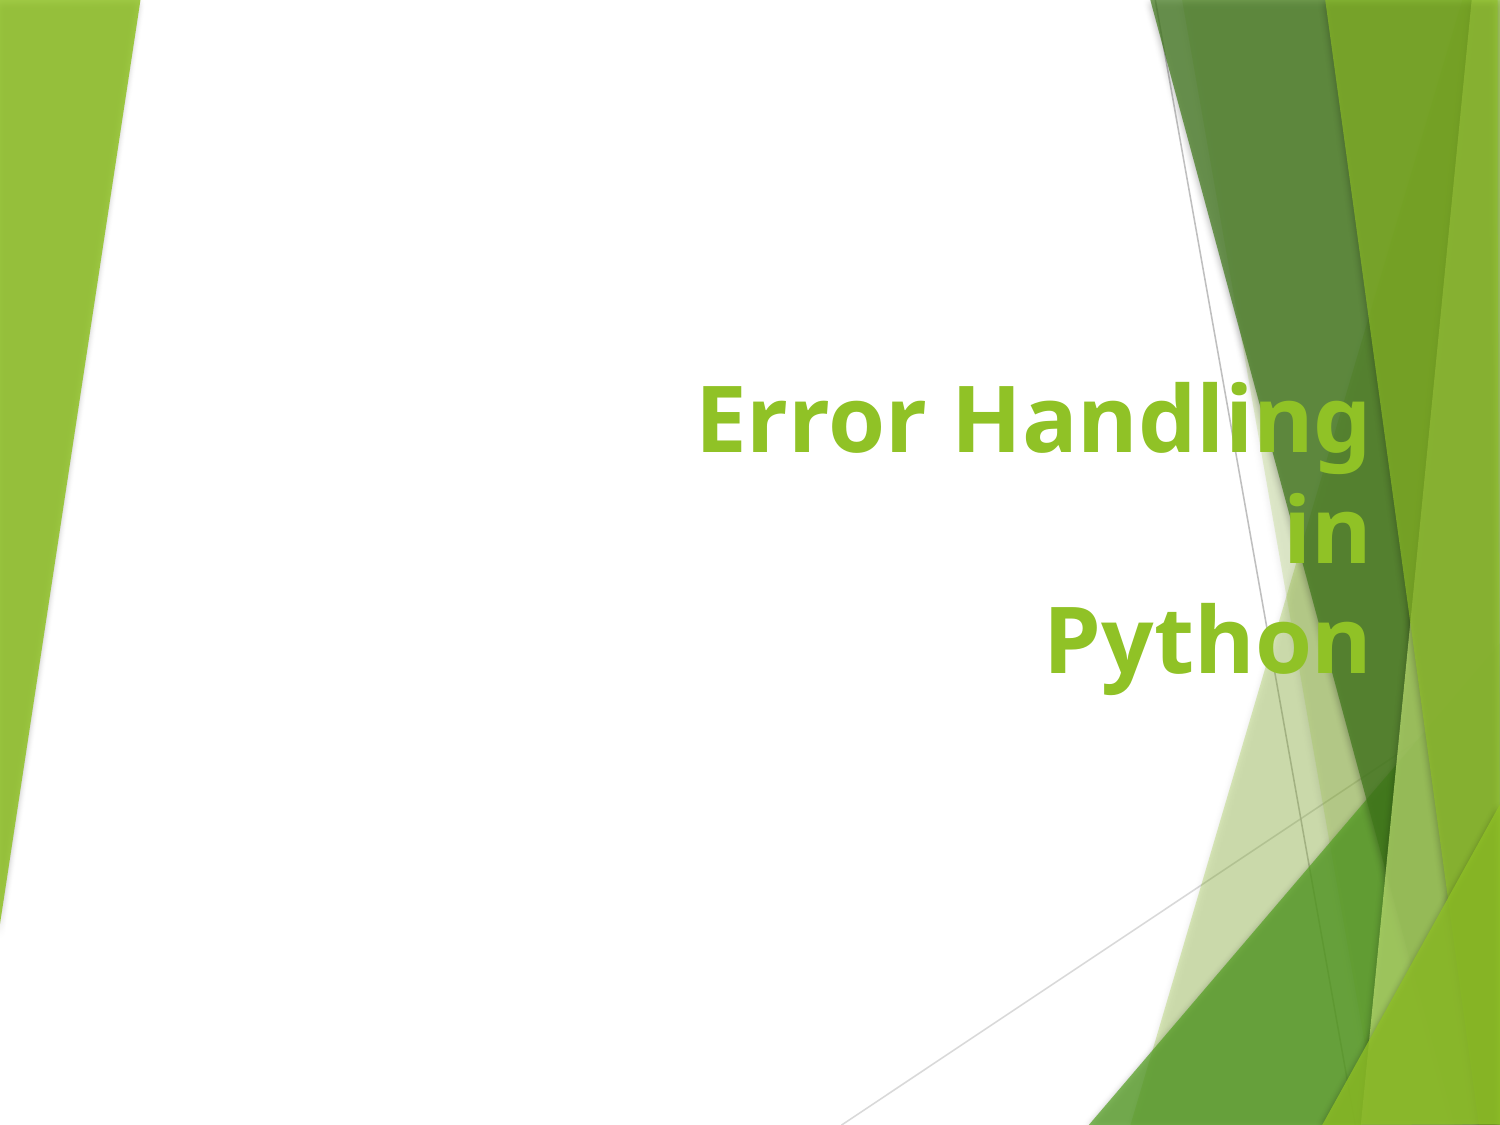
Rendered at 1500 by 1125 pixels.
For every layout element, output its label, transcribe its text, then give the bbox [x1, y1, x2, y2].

title Error Handling in Python [112, 349, 1388, 700]
